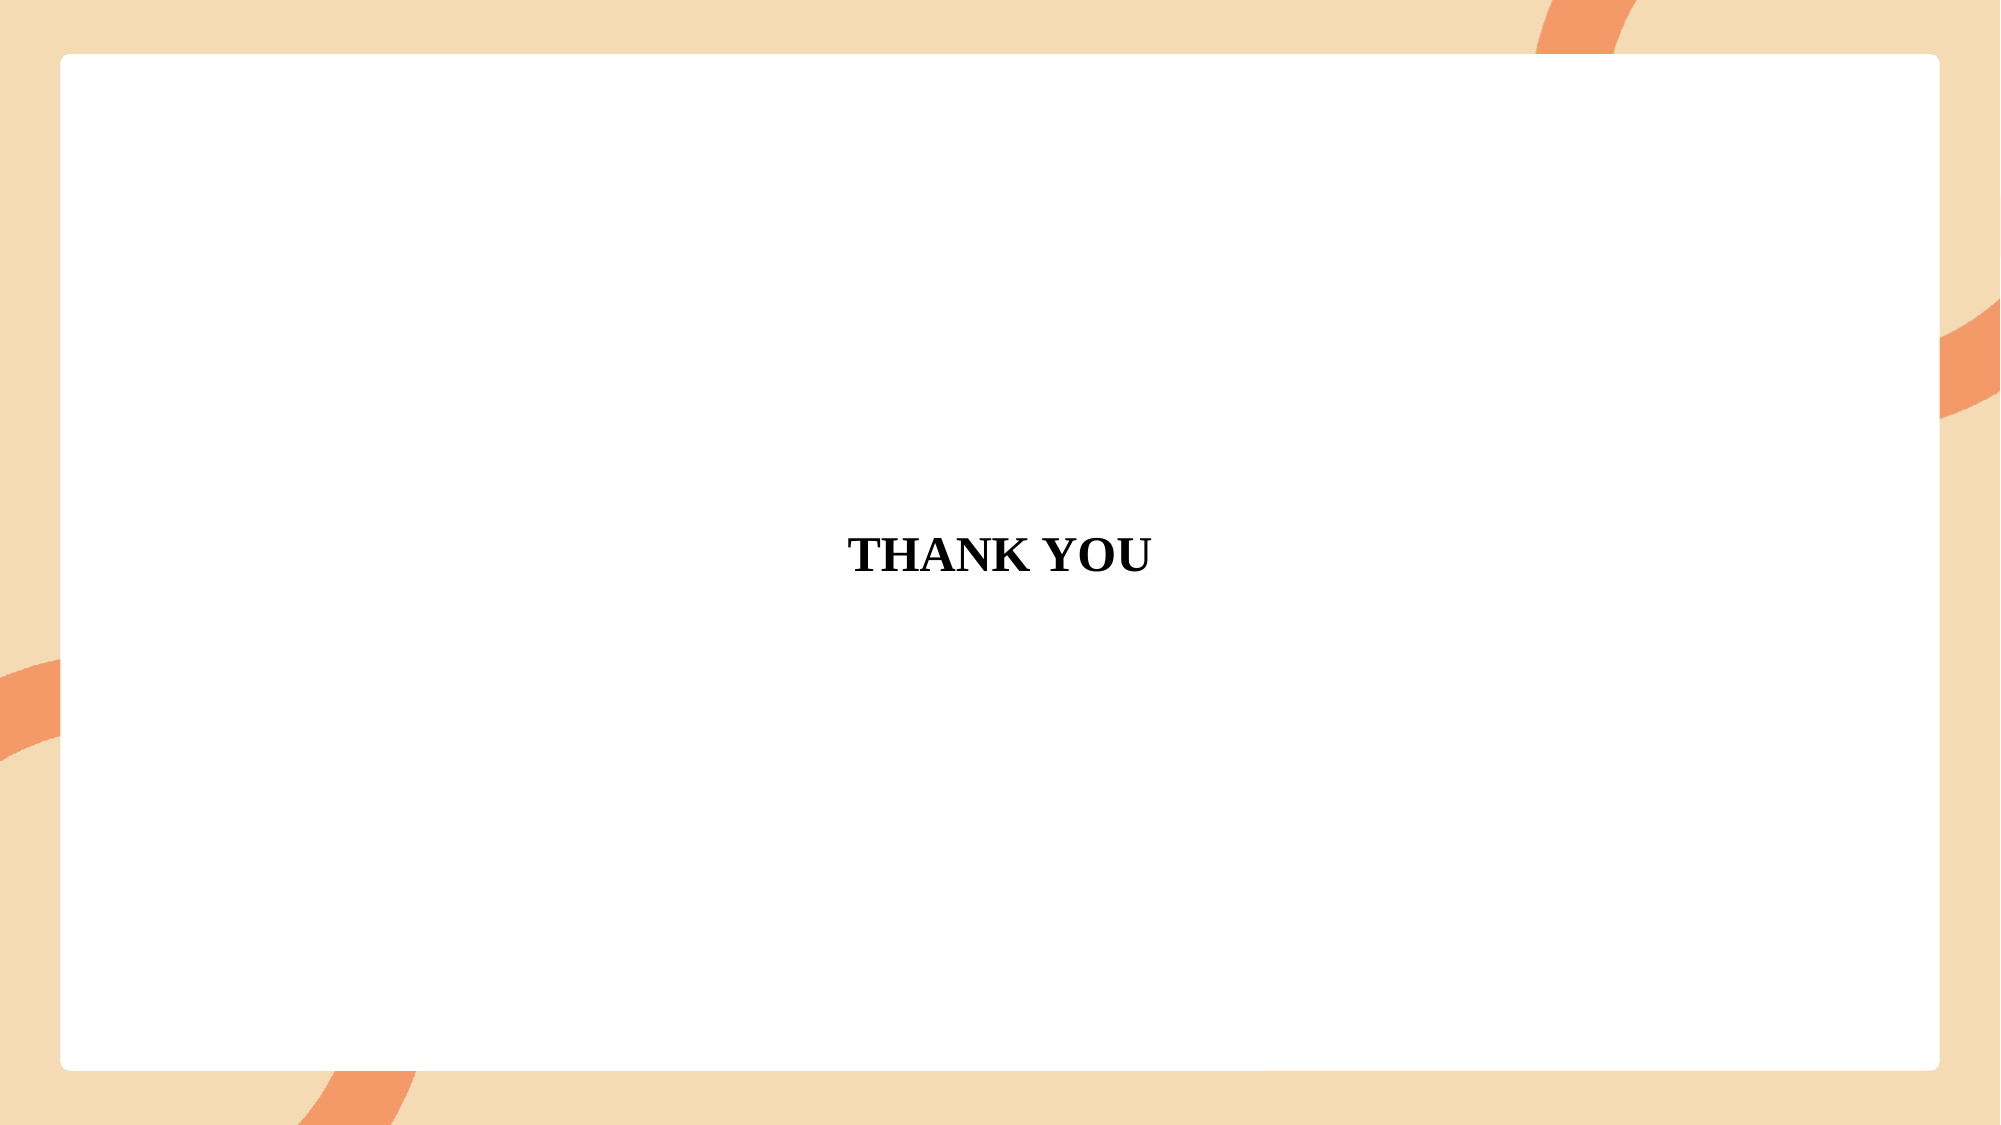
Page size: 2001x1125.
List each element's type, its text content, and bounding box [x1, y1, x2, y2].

text_box [434, 434, 2000, 1125]
text_box THANK YOU [576, 514, 1424, 590]
text_box [0, 0, 1528, 652]
text_box [59, 53, 1941, 1072]
picture [1529, 0, 2000, 453]
picture [0, 652, 434, 1125]
